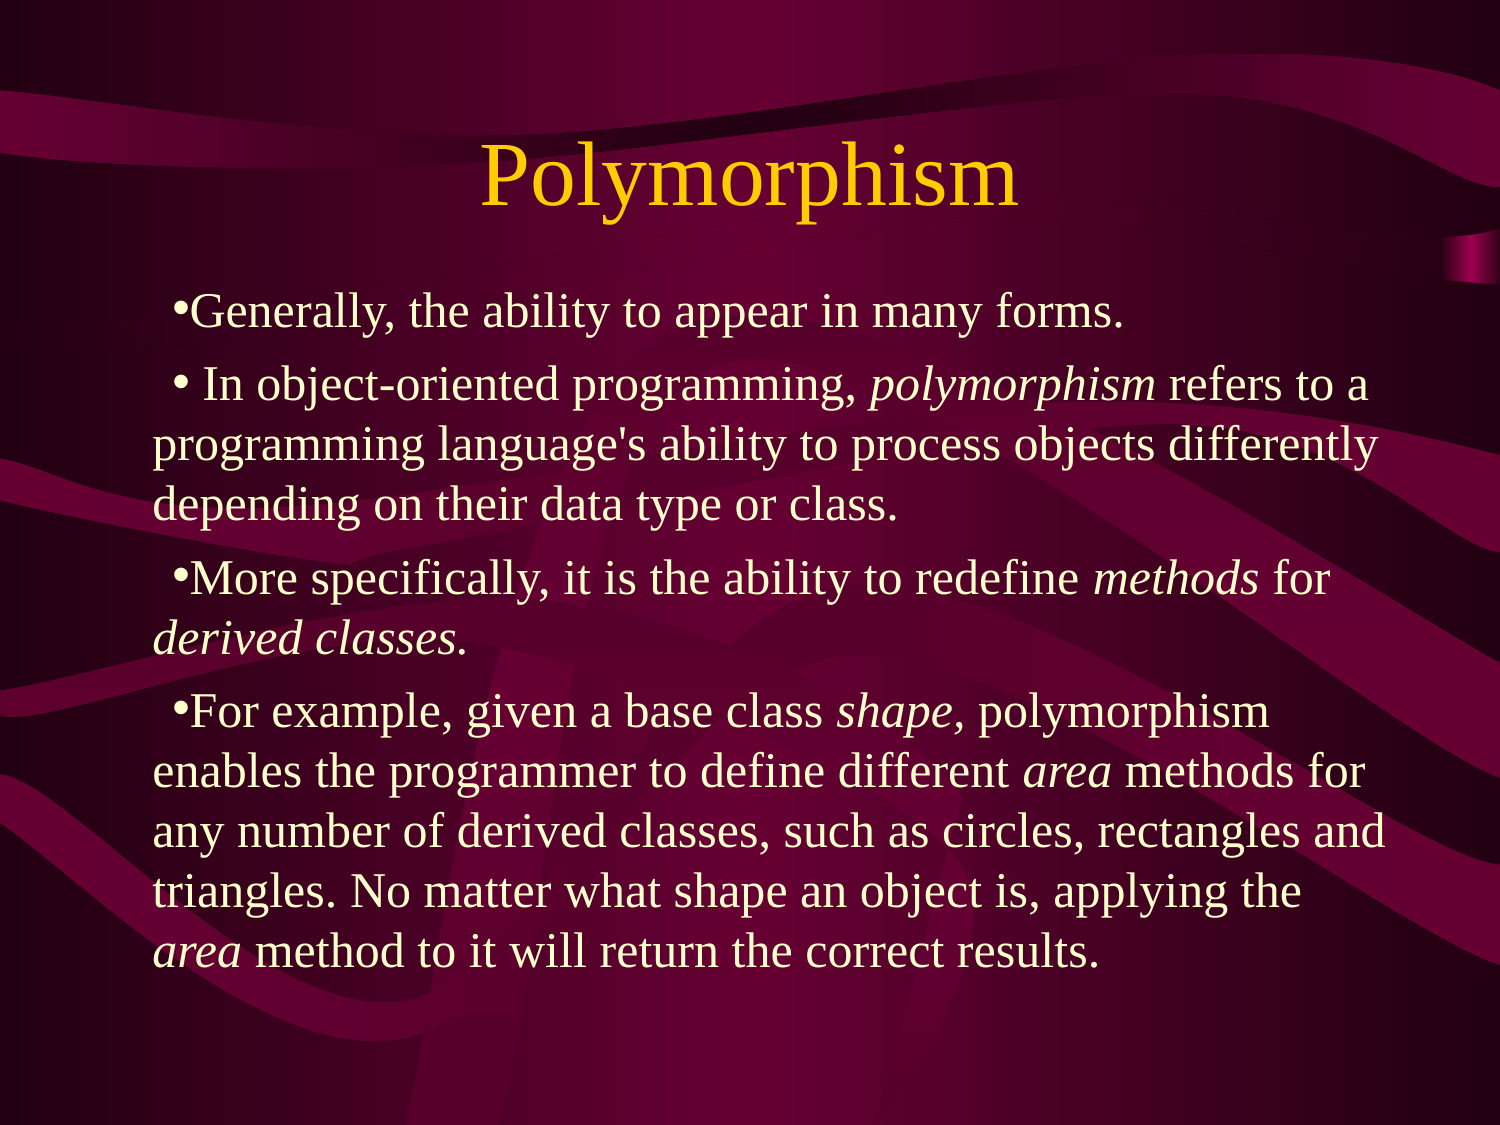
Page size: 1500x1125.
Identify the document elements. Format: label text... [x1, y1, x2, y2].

title Polymorphism [112, 75, 1388, 263]
list Generally, the ability to appear in many forms. In object-oriented programming, polymorphism refers to a programming language's ability to process objects differently depending on their data type or class. More specifically, it is the ability to redefine methods for derived classes. For example, given a base class shape, polymorphism enables the programmer to define different area methods for any number of derived classes, such as circles, rectangles and triangles. No matter what shape an object is, applying the area method to it will return the correct results. [137, 262, 1413, 988]
